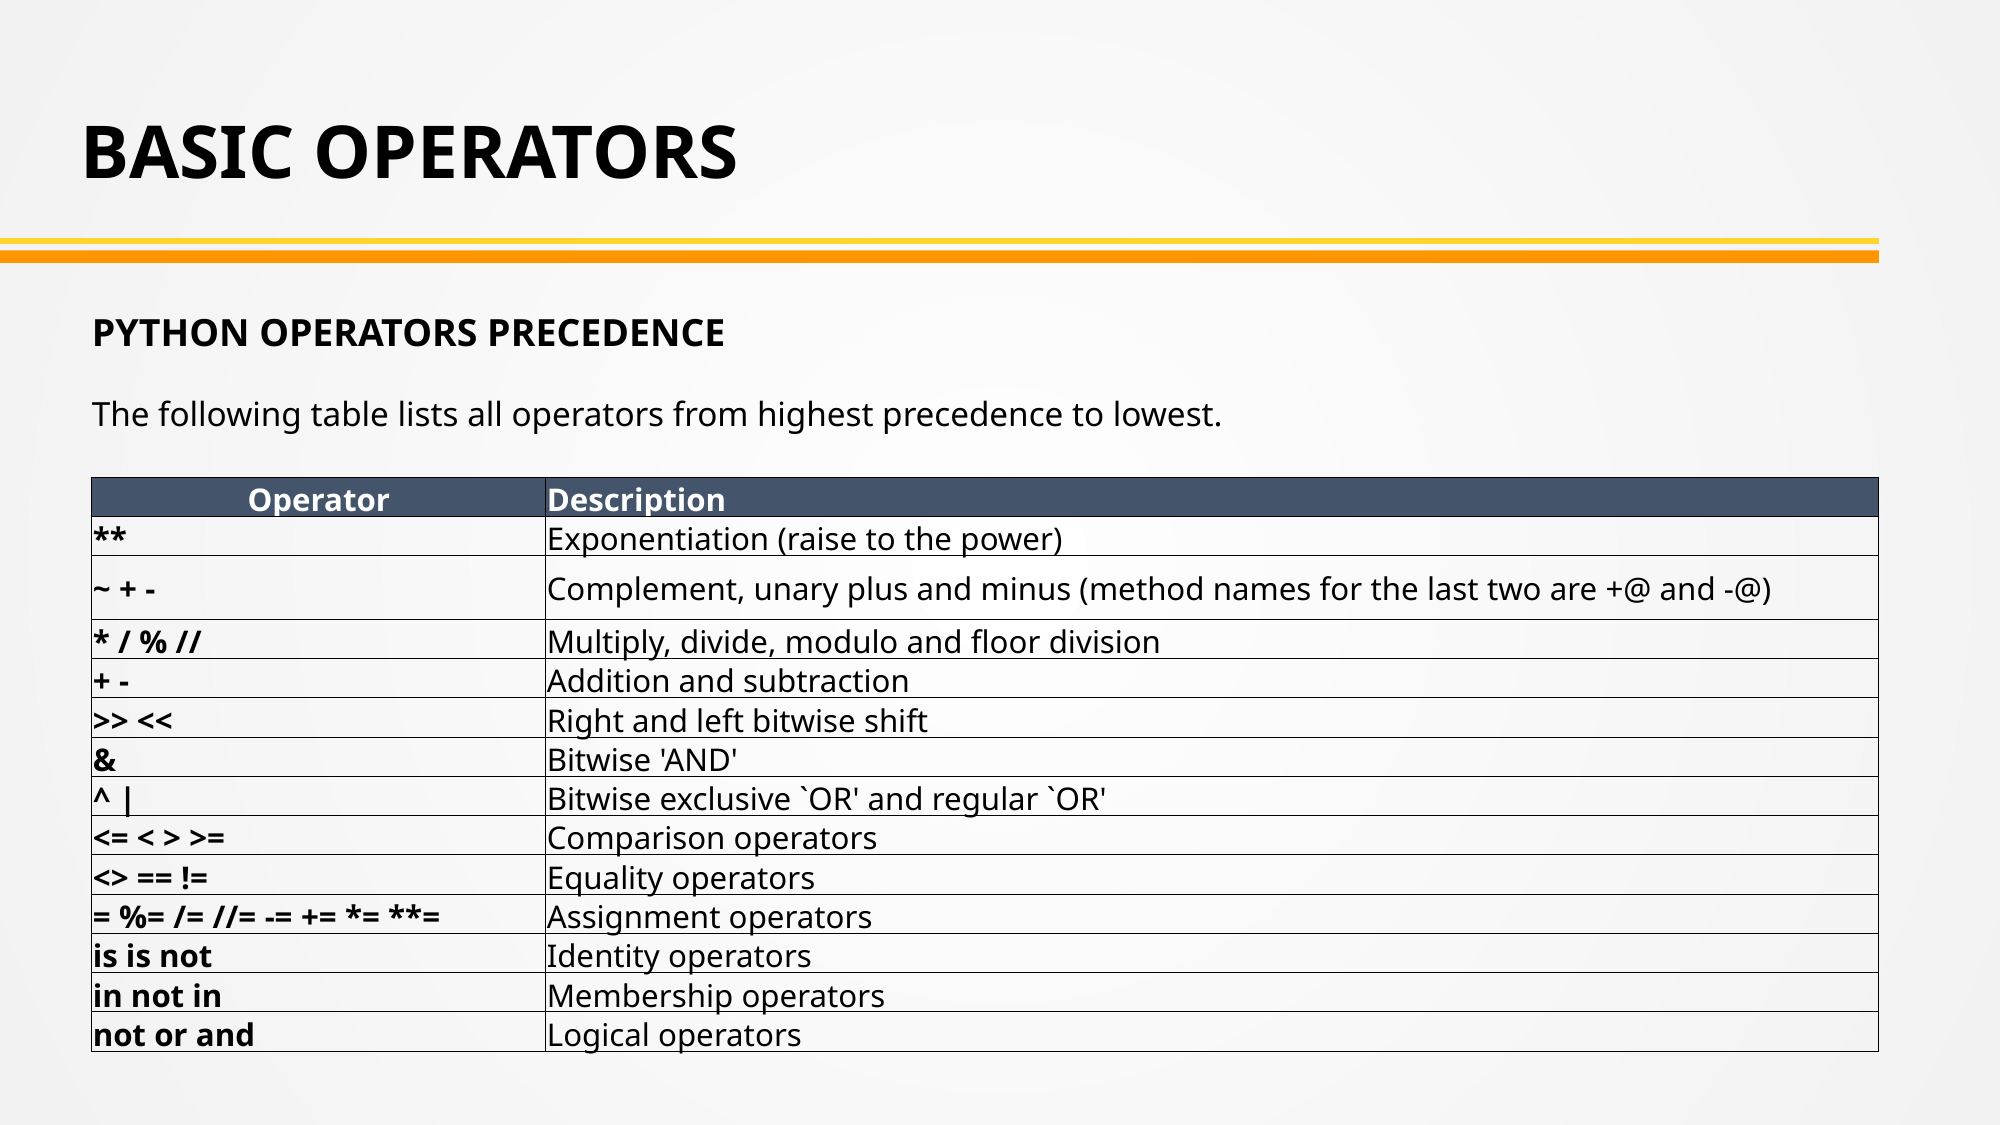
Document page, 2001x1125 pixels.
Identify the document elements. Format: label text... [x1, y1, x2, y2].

table_cell Exponentiation (raise to the power) [546, 517, 1878, 555]
text_box BASIC OPERATORS [80, 105, 1261, 201]
table_cell Multiply, divide, modulo and floor division [546, 620, 1878, 658]
table_cell ^ | [92, 777, 545, 815]
table_cell Membership operators [546, 973, 1878, 1011]
table_cell + - [92, 659, 545, 697]
table_cell * / % // [92, 620, 545, 658]
table_cell ~ + - [92, 556, 545, 619]
table_cell = %= /= //= -= += *= **= [92, 895, 545, 933]
table_cell Addition and subtraction [546, 659, 1878, 697]
table_cell & [92, 738, 545, 776]
table_cell Bitwise 'AND' [546, 738, 1878, 776]
table_cell in not in [92, 973, 545, 1011]
table_cell ** [92, 517, 545, 555]
text_box PYTHON OPERATORS PRECEDENCE The following table lists all operators from highest precedence to lowest. [91, 308, 1863, 441]
table_cell Right and left bitwise shift [546, 698, 1878, 737]
table_header Operator [92, 478, 545, 516]
table_cell Identity operators [546, 934, 1878, 972]
table_cell Equality operators [546, 855, 1878, 894]
table_cell Logical operators [546, 1012, 1878, 1051]
table_cell not or and [92, 1012, 545, 1051]
table_cell <> == != [92, 855, 545, 894]
table_header Description [546, 478, 1878, 516]
table_cell >> << [92, 698, 545, 737]
table_cell is is not [92, 934, 545, 972]
table_cell Complement, unary plus and minus (method names for the last two are +@ and -@) [546, 556, 1878, 619]
table_cell Assignment operators [546, 895, 1878, 933]
table_cell Comparison operators [546, 816, 1878, 854]
table_cell <= < > >= [92, 816, 545, 854]
text_box [0, 249, 1880, 264]
table_cell Bitwise exclusive `OR' and regular `OR' [546, 777, 1878, 815]
